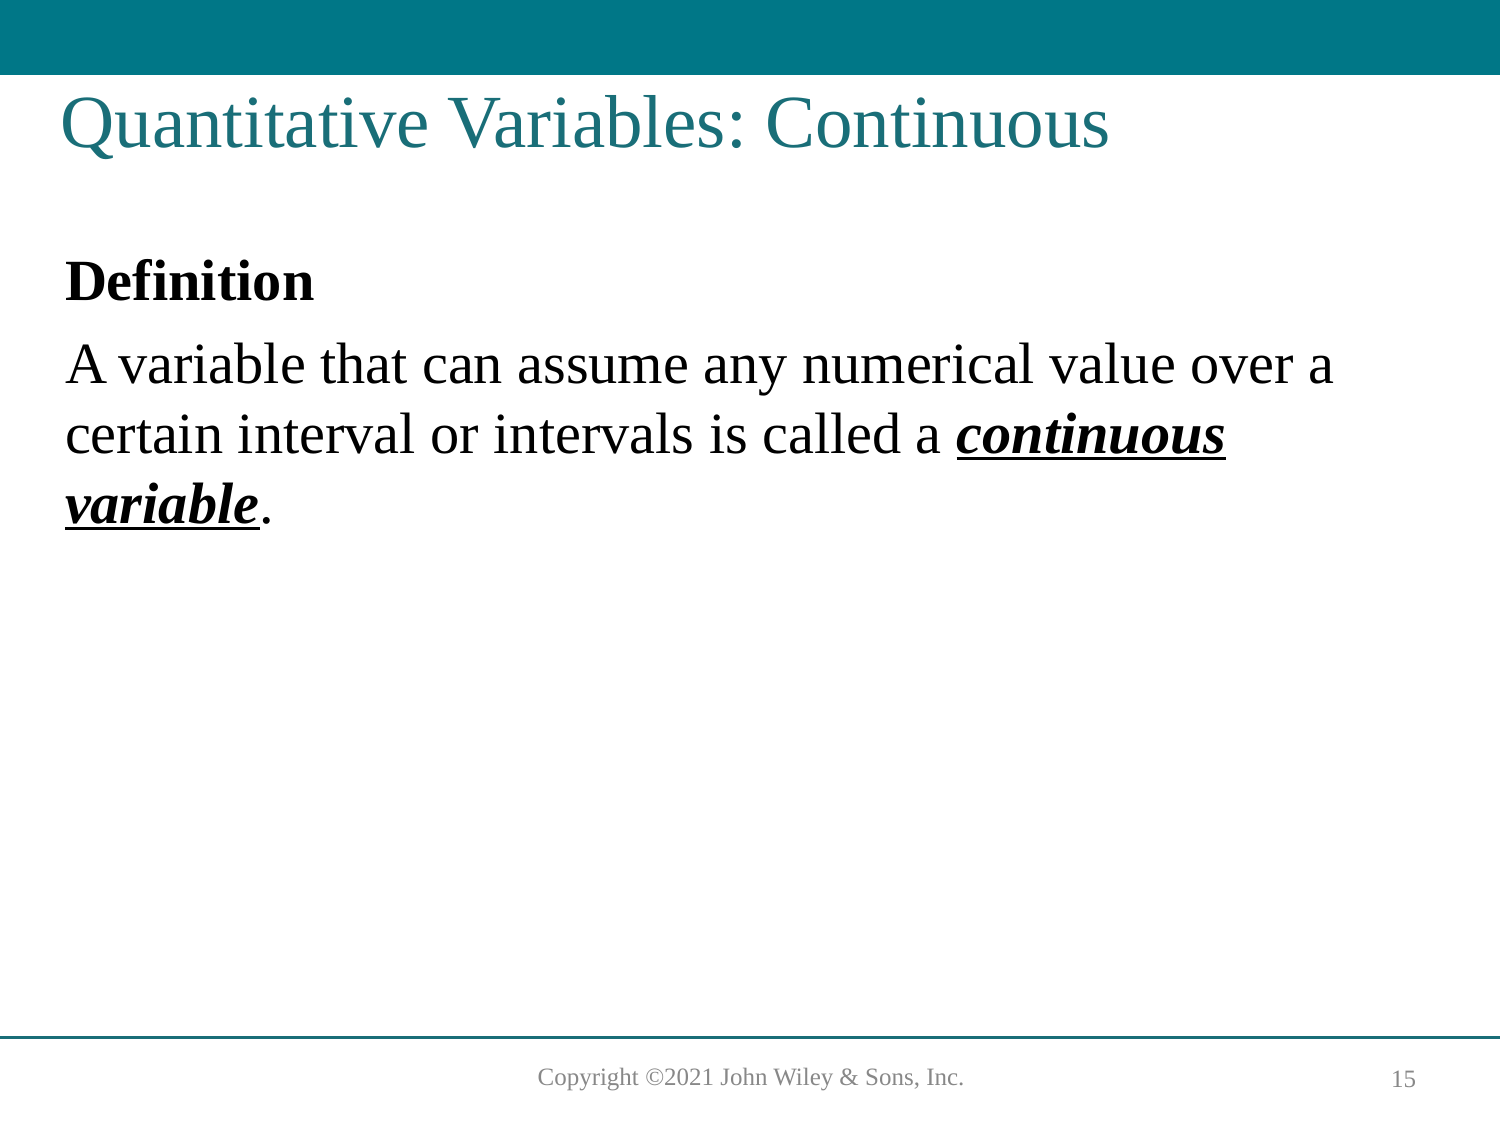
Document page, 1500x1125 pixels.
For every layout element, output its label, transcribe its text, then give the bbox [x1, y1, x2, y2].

list Definition A variable that can assume any numerical value over a certain interval or intervals is called a continuous variable. [50, 234, 1450, 1025]
title Quantitative Variables: Continuous [45, 75, 1447, 235]
